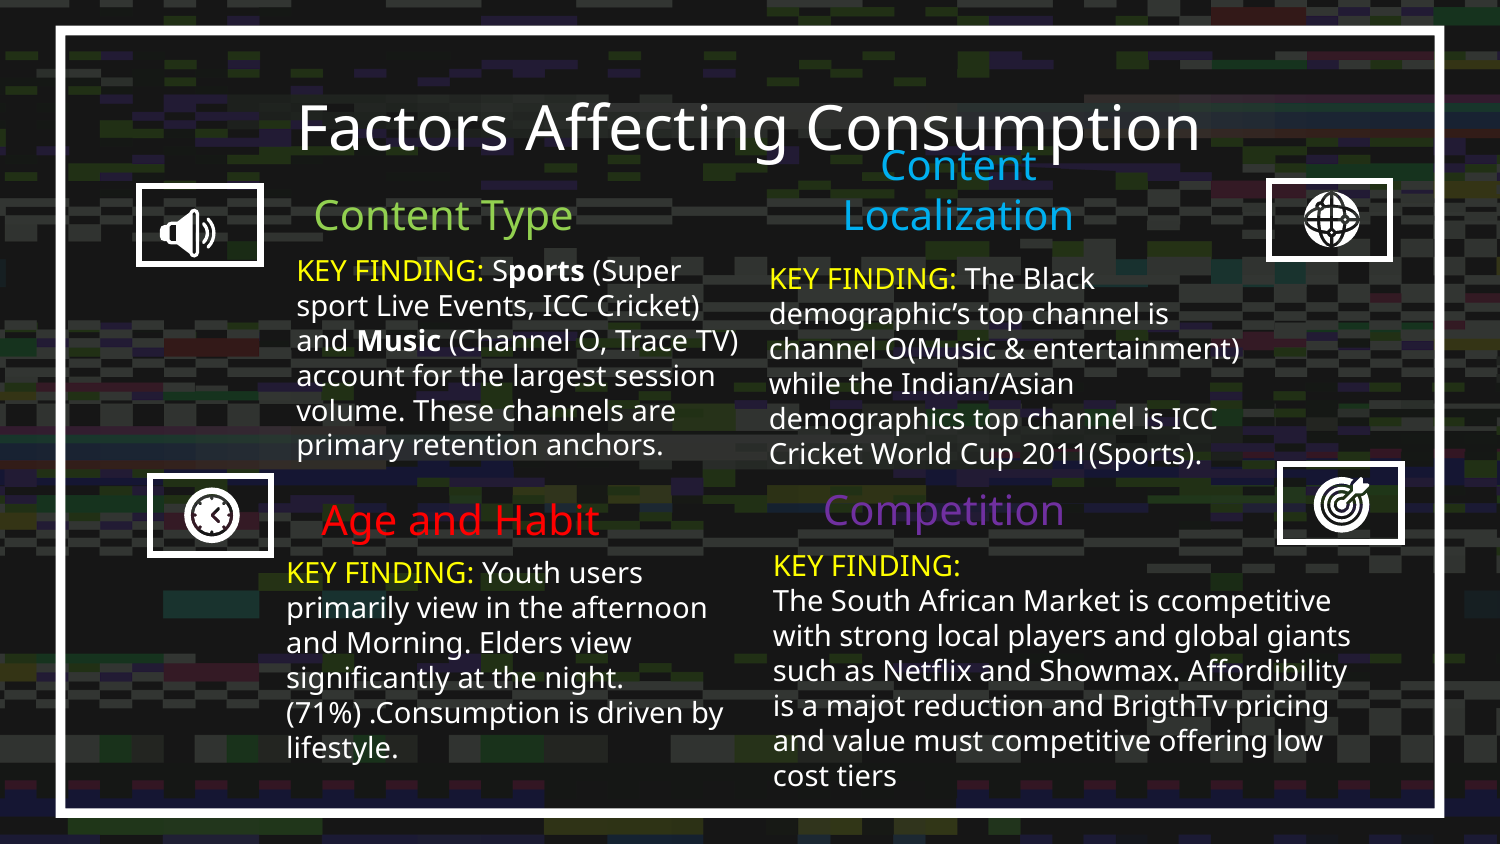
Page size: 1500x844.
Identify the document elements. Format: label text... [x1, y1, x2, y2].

subtitle Competition [781, 486, 1107, 549]
title Factors Affecting Consumption [118, 72, 1382, 167]
subtitle KEY FINDING: The South African Market is ccompetitive with strong local players and global giants such as Netflix and Showmax. Affordibility is a majot reduction and BrigthTv pricing and value must competitive offering low cost tiers [757, 532, 1382, 646]
subtitle KEY FINDING: The Black demographic’s top channel is channel O(Music & entertainment) while the Indian/Asian demographics top channel is ICC Cricket World Cup 2011(Sports). [753, 245, 1286, 473]
subtitle Content Type [281, 192, 606, 255]
text_box [149, 476, 272, 555]
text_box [183, 487, 241, 544]
text_box [1279, 463, 1402, 543]
subtitle KEY FINDING: Youth users primarily view in the afternoon and Morning. Elders view significantly at the night.(71%) .Consumption is driven by lifestyle. [271, 539, 745, 656]
subtitle Age and Habit [298, 497, 623, 560]
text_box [1313, 476, 1371, 533]
subtitle Content Localization [767, 192, 1151, 255]
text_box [1303, 191, 1360, 248]
text_box [1268, 180, 1391, 260]
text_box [159, 208, 218, 258]
text_box [138, 186, 261, 265]
subtitle KEY FINDING: Sports (Super sport Live Events, ICC Cricket) and Music (Channel O, Trace TV) account for the largest session volume. These channels are primary retention anchors. [281, 236, 767, 347]
